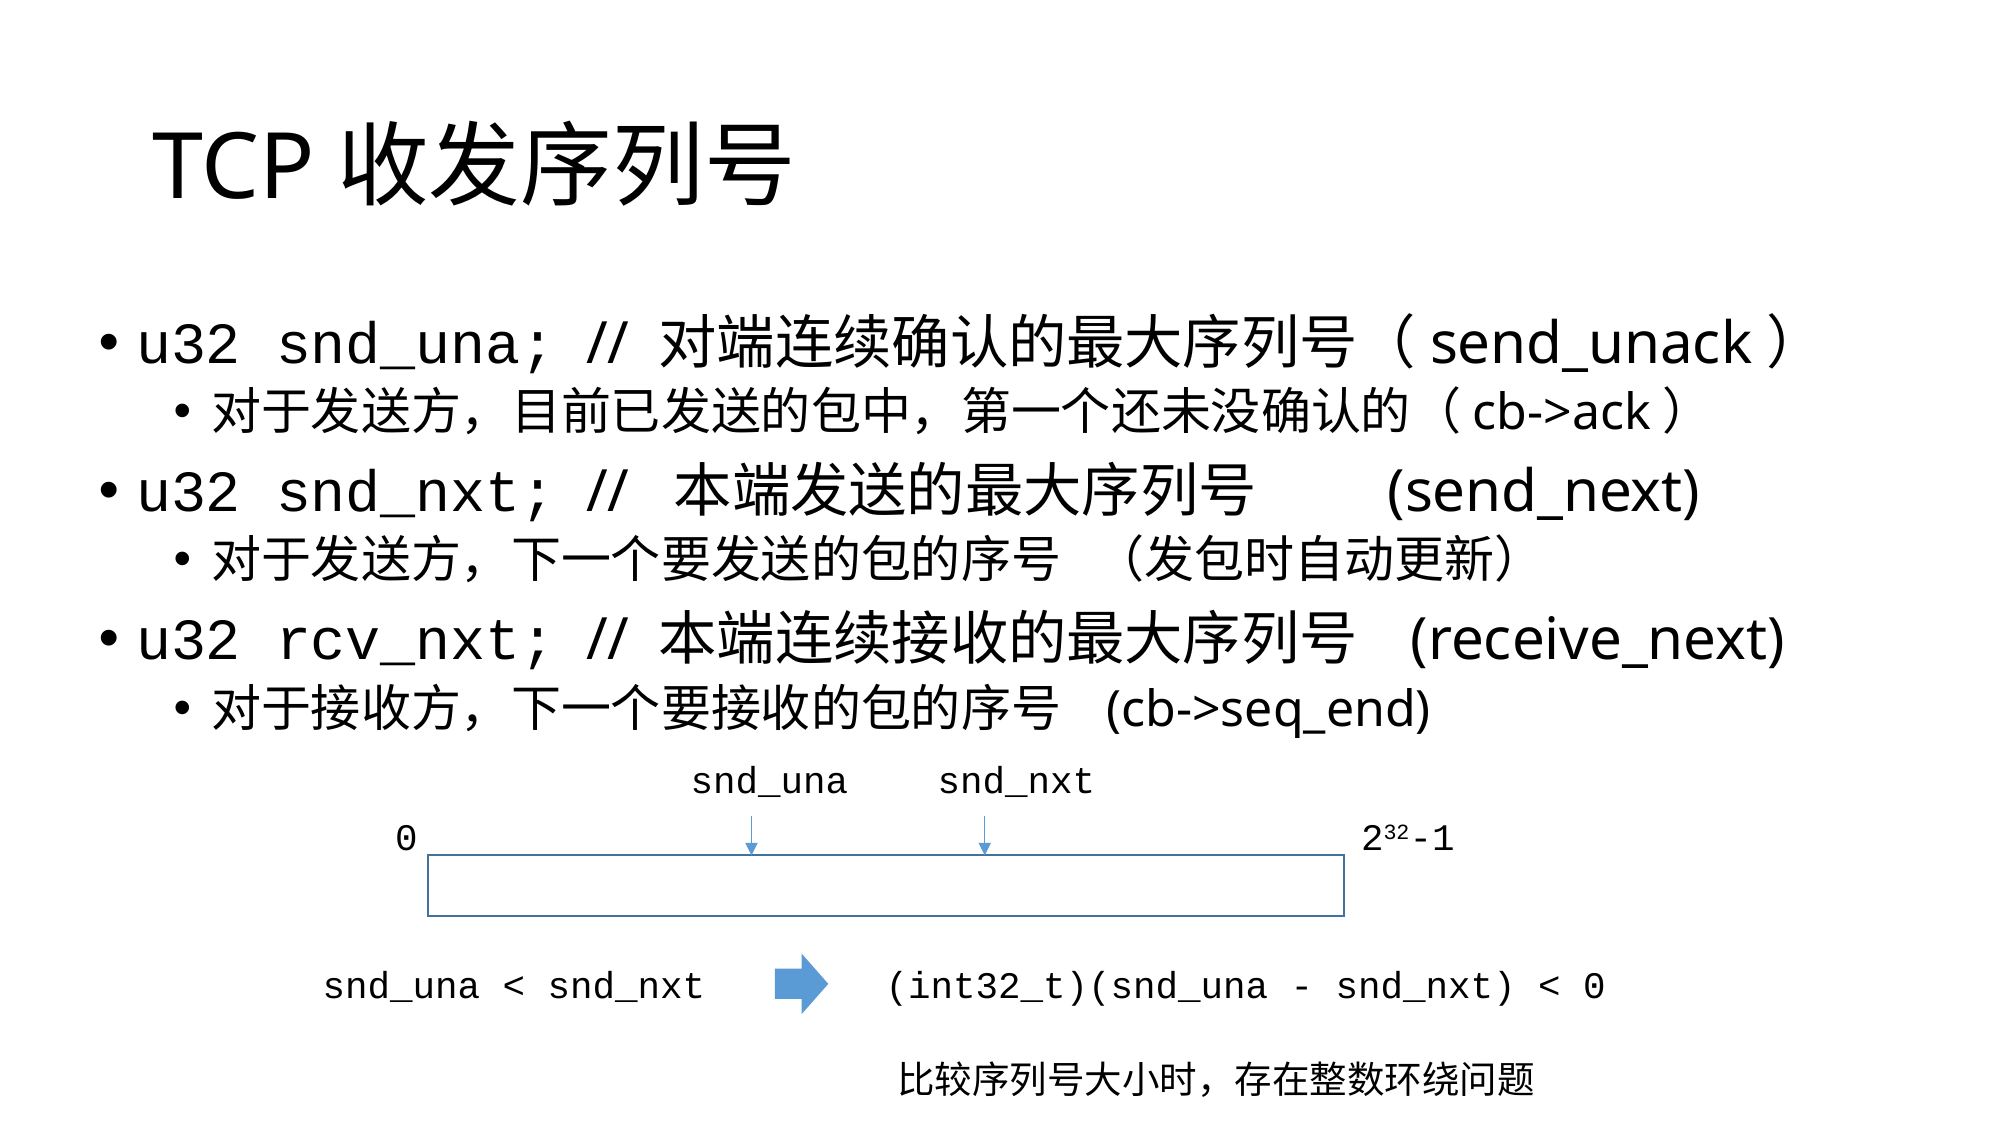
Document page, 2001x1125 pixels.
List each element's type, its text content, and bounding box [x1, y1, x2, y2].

text_box snd_una [675, 748, 864, 809]
text_box [773, 950, 830, 1017]
title TCP收发序列号 [137, 59, 1863, 278]
list u32 snd_una; // 对端连续确认的最大序列号（send_unack） 对于发送方，目前已发送的包中，第一个还未没确认的（cb->ack） u32 snd_nxt; // 本端发送的最大序列号 (send_next) 对于发送方，下一个要发送的包的序号 （发包时自动更新） u32 rcv_nxt; // 本端连续接收的最大序列号 (receive_next) 对于接收方，下一个要接收的包的序号 (cb->seq_end) [83, 305, 1974, 1020]
text_box snd_una < snd_nxt [307, 953, 721, 1014]
text_box 232-1 [1346, 805, 1470, 866]
text_box [427, 854, 1345, 917]
text_box 0 [380, 805, 433, 866]
text_box (int32_t)(snd_una - snd_nxt) < 0 [870, 953, 1621, 1014]
text_box snd_nxt [922, 748, 1111, 809]
text_box 比较序列号大小时，存在整数环绕问题 [882, 1048, 1550, 1109]
